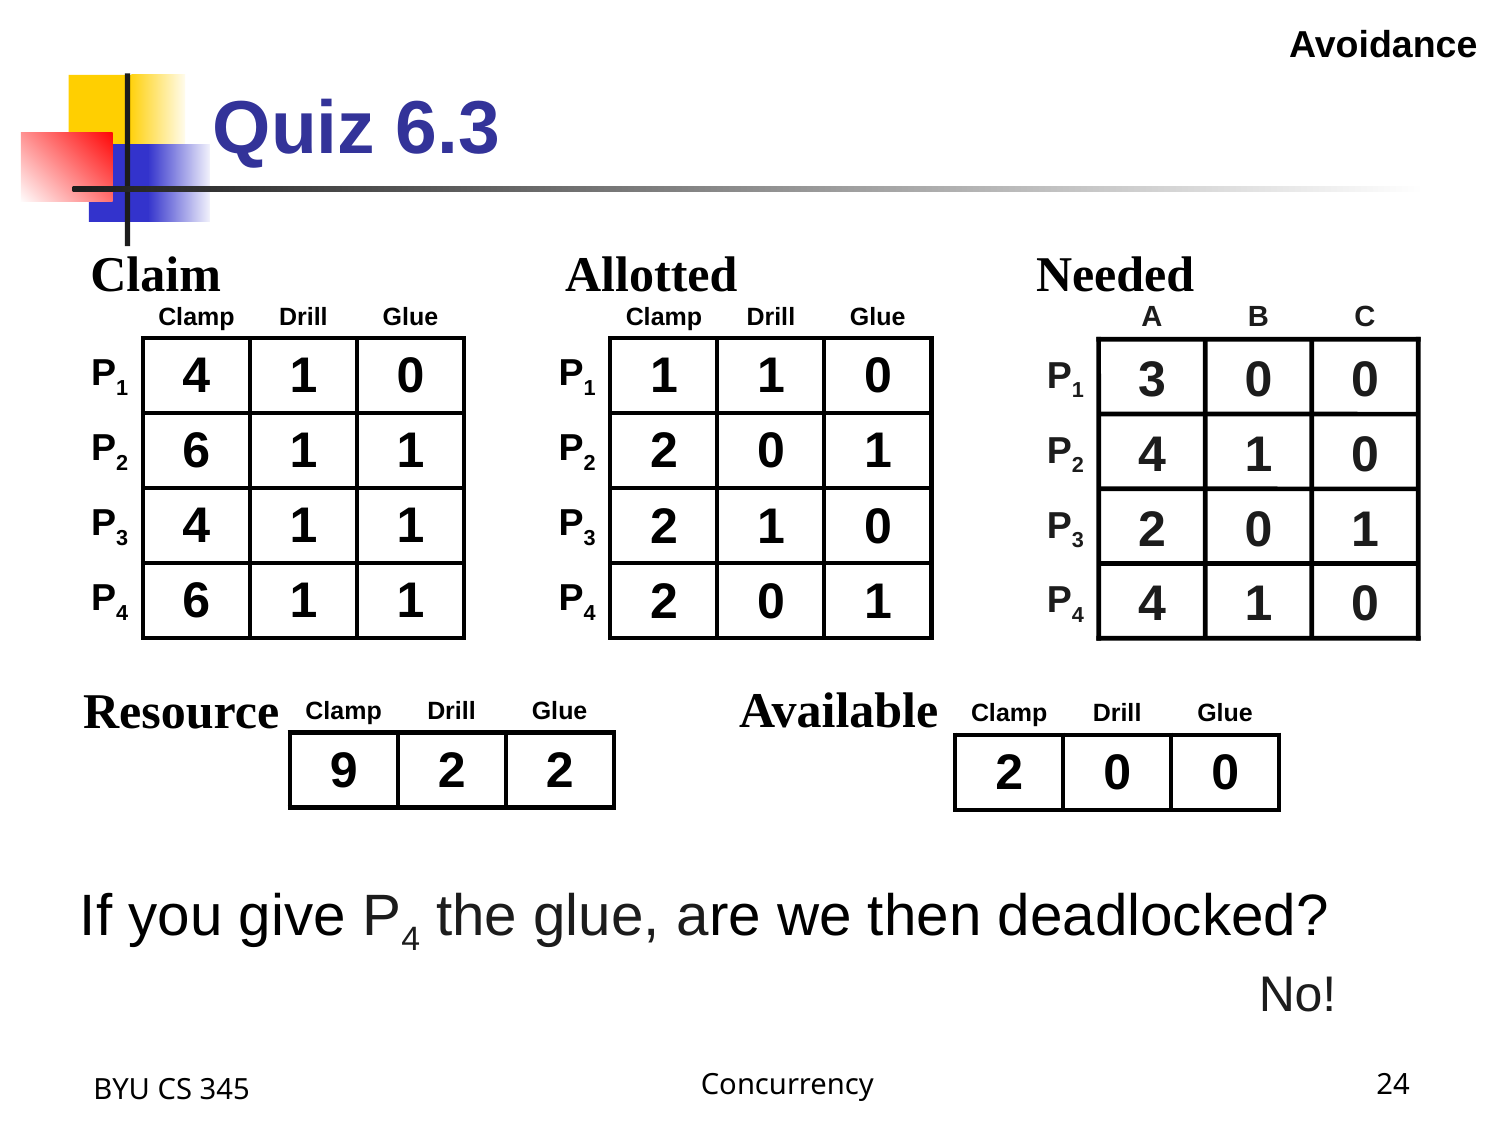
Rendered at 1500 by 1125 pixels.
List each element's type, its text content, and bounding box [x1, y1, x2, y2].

table_header Glue [824, 265, 931, 336]
table_cell 1 [826, 565, 929, 636]
table_header Drill [250, 265, 357, 336]
table_cell 2 [612, 415, 715, 486]
table_cell 0 [719, 565, 822, 636]
table_cell P1 [503, 338, 608, 413]
title Quiz 6.3 [197, 62, 1373, 177]
table_cell 1 [359, 415, 462, 486]
text_box Resource [34, 671, 295, 747]
table_header [503, 265, 610, 338]
table_cell 1 [719, 490, 822, 561]
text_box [991, 234, 1419, 639]
table_cell 1 [252, 340, 355, 411]
table_cell 1 [359, 565, 462, 636]
table_header Glue [506, 673, 614, 730]
table_cell P3 [503, 488, 608, 563]
table_cell 0 [719, 415, 822, 486]
table_cell 0 [826, 340, 929, 411]
table_cell P3 [36, 488, 141, 563]
table_header [36, 265, 143, 338]
table_header Glue [1171, 667, 1279, 733]
footer Concurrency [549, 1037, 1025, 1113]
text_box Avoidance [1061, 12, 1493, 73]
text_box Available [693, 669, 954, 745]
text_box No! [1243, 954, 1380, 1029]
table_cell 1 [612, 340, 715, 411]
table_cell 2 [400, 735, 504, 805]
table_header Clamp [610, 310, 717, 336]
table_cell P4 [36, 563, 141, 638]
table_cell 1 [252, 565, 355, 636]
table_cell 1 [252, 415, 355, 486]
table_cell 6 [145, 415, 248, 486]
table_cell 2 [612, 490, 715, 561]
table_cell 2 [508, 735, 612, 805]
slide_number 24 [1112, 1037, 1425, 1113]
table_cell 2 [612, 565, 715, 636]
table_header Clamp [955, 667, 1063, 733]
table_header Drill [717, 265, 824, 336]
table_cell P1 [36, 338, 141, 413]
table_cell 9 [292, 735, 396, 805]
slide_number BYU CS 345 [78, 1037, 391, 1113]
table_cell 4 [145, 490, 248, 561]
table_cell 6 [145, 565, 248, 636]
table_cell 0 [826, 490, 929, 561]
text_box Claim [65, 234, 236, 310]
table_header Glue [357, 265, 464, 336]
table_header Clamp [143, 265, 250, 336]
table_header Drill [1063, 667, 1171, 733]
table_cell 0 [359, 340, 462, 411]
table_header Clamp [295, 673, 398, 730]
table_header Drill [398, 673, 506, 730]
text_box Allotted [547, 234, 753, 310]
table_cell P2 [503, 413, 608, 488]
table_cell 1 [252, 490, 355, 561]
table_cell 2 [957, 737, 1061, 808]
table_cell P4 [503, 563, 608, 638]
table_cell 1 [359, 490, 462, 561]
table_cell 0 [1065, 737, 1169, 808]
table_cell 0 [1173, 737, 1277, 808]
table_cell P2 [36, 413, 141, 488]
list If you give P4 the glue, are we then deadlocked? [64, 869, 1411, 963]
table_cell 4 [145, 340, 248, 411]
table_cell 1 [719, 340, 822, 411]
table_cell 1 [826, 415, 929, 486]
